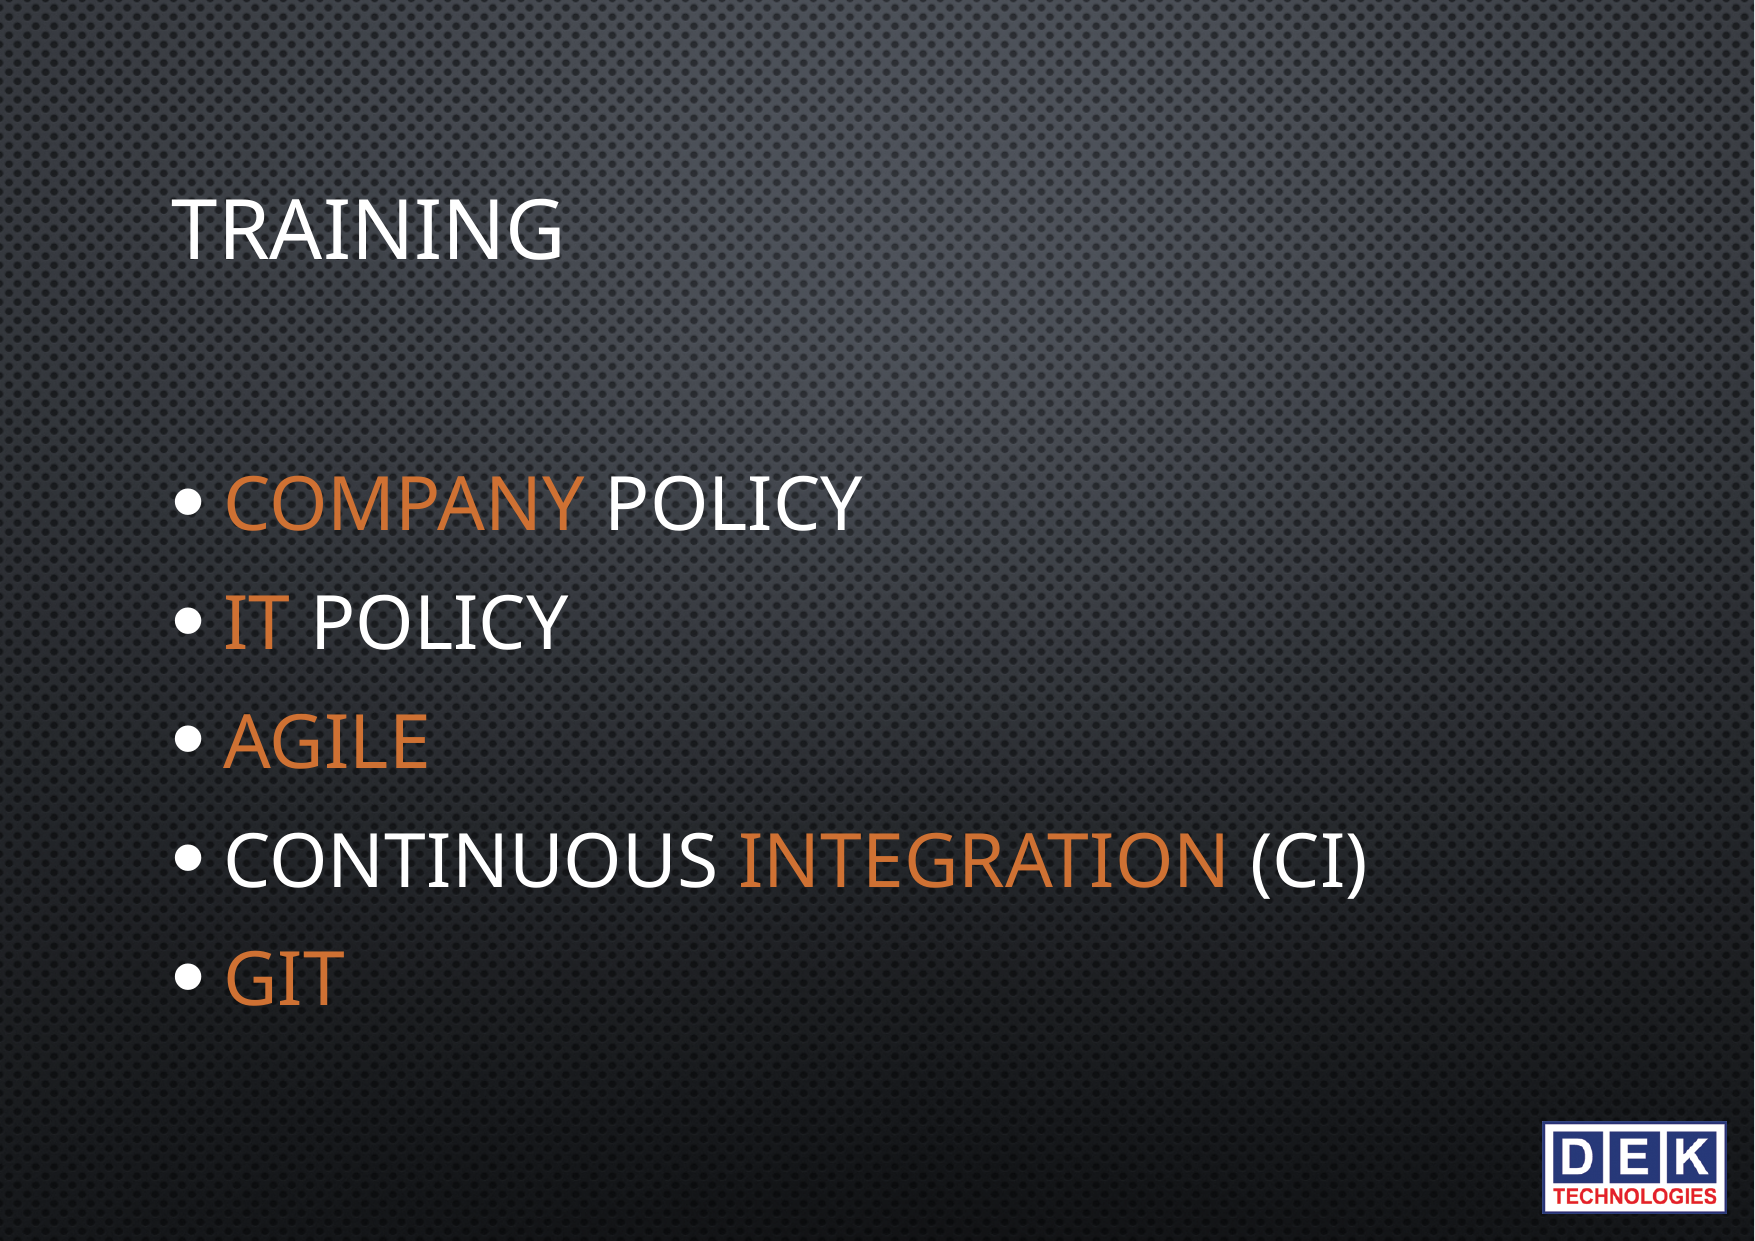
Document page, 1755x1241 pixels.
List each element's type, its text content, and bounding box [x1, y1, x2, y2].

list Company policy IT policy Agile Continuous Integration (CI) GIT [156, 372, 1598, 1104]
picture [1542, 1121, 1727, 1214]
title Training [156, 107, 1598, 346]
